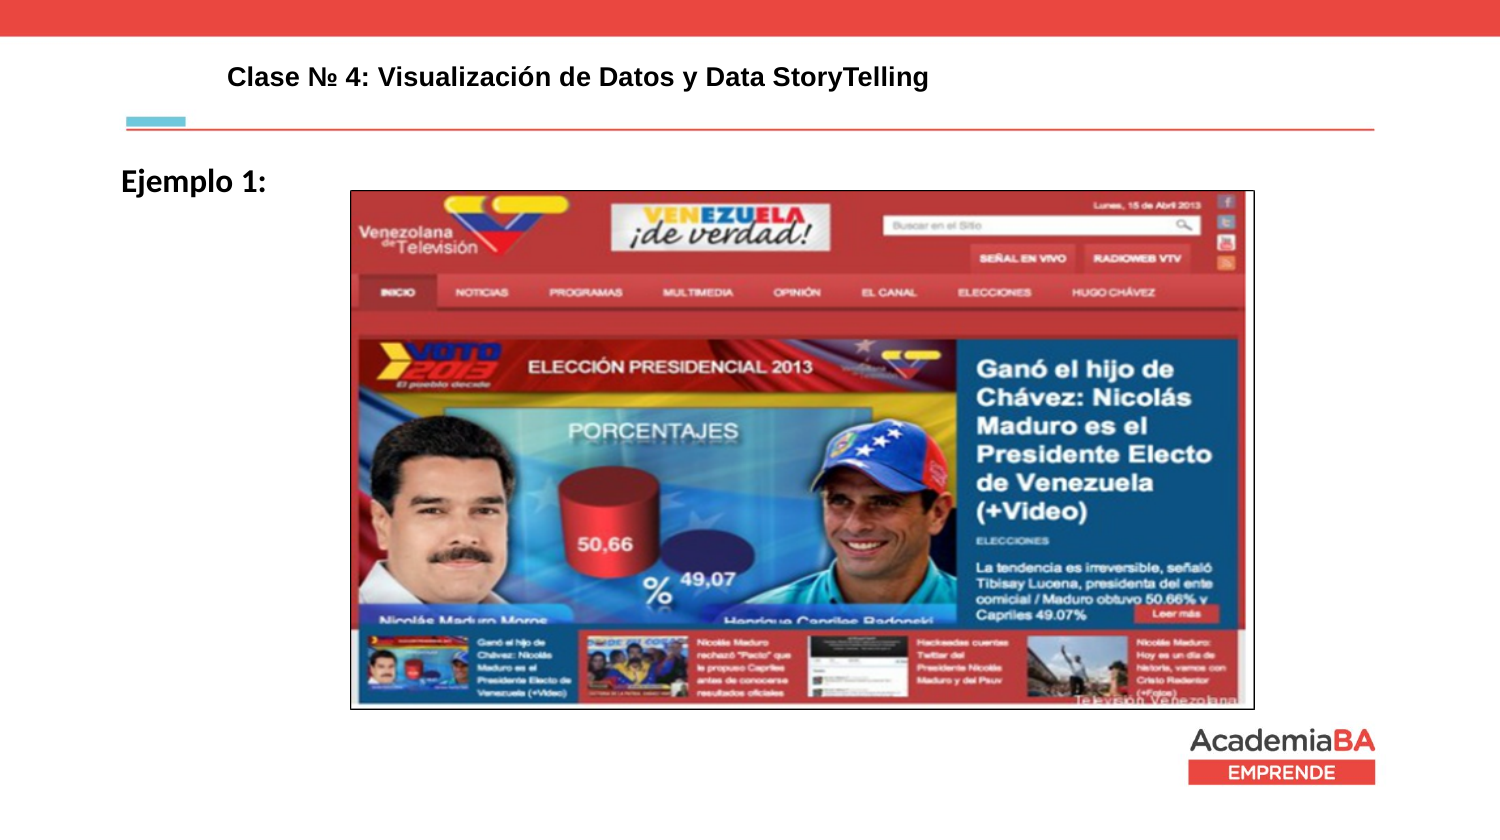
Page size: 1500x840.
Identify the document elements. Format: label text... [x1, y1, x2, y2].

picture [0, 0, 1500, 787]
text_box Clase № 4: Visualización de Datos y Data StoryTelling [225, 57, 1378, 92]
text_box Ejemplo 1: [106, 132, 1394, 267]
